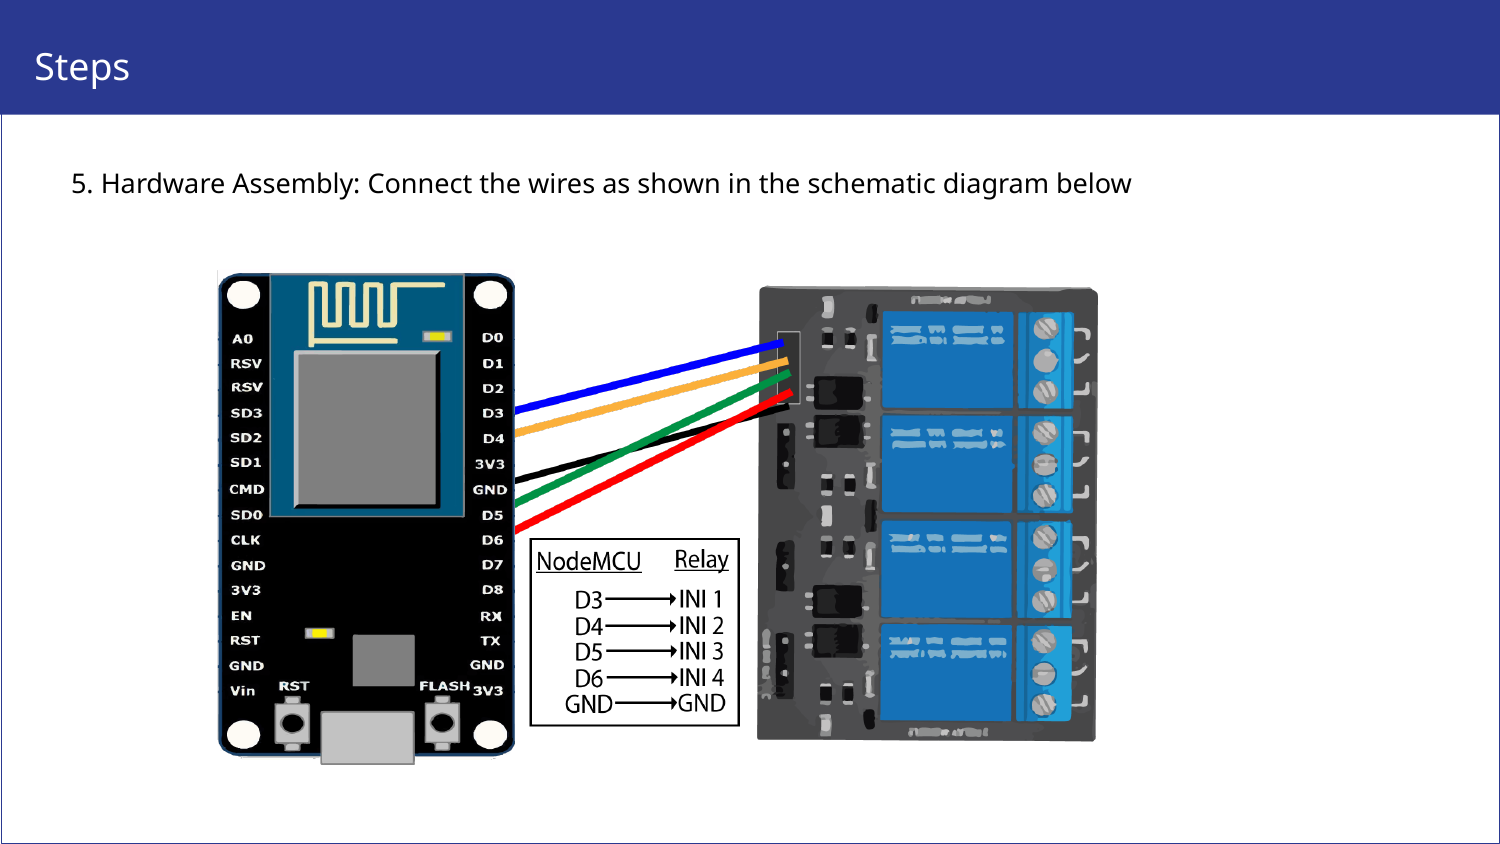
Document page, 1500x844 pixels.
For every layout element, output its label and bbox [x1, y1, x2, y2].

picture [188, 218, 1250, 816]
text_box [0, 0, 1500, 844]
